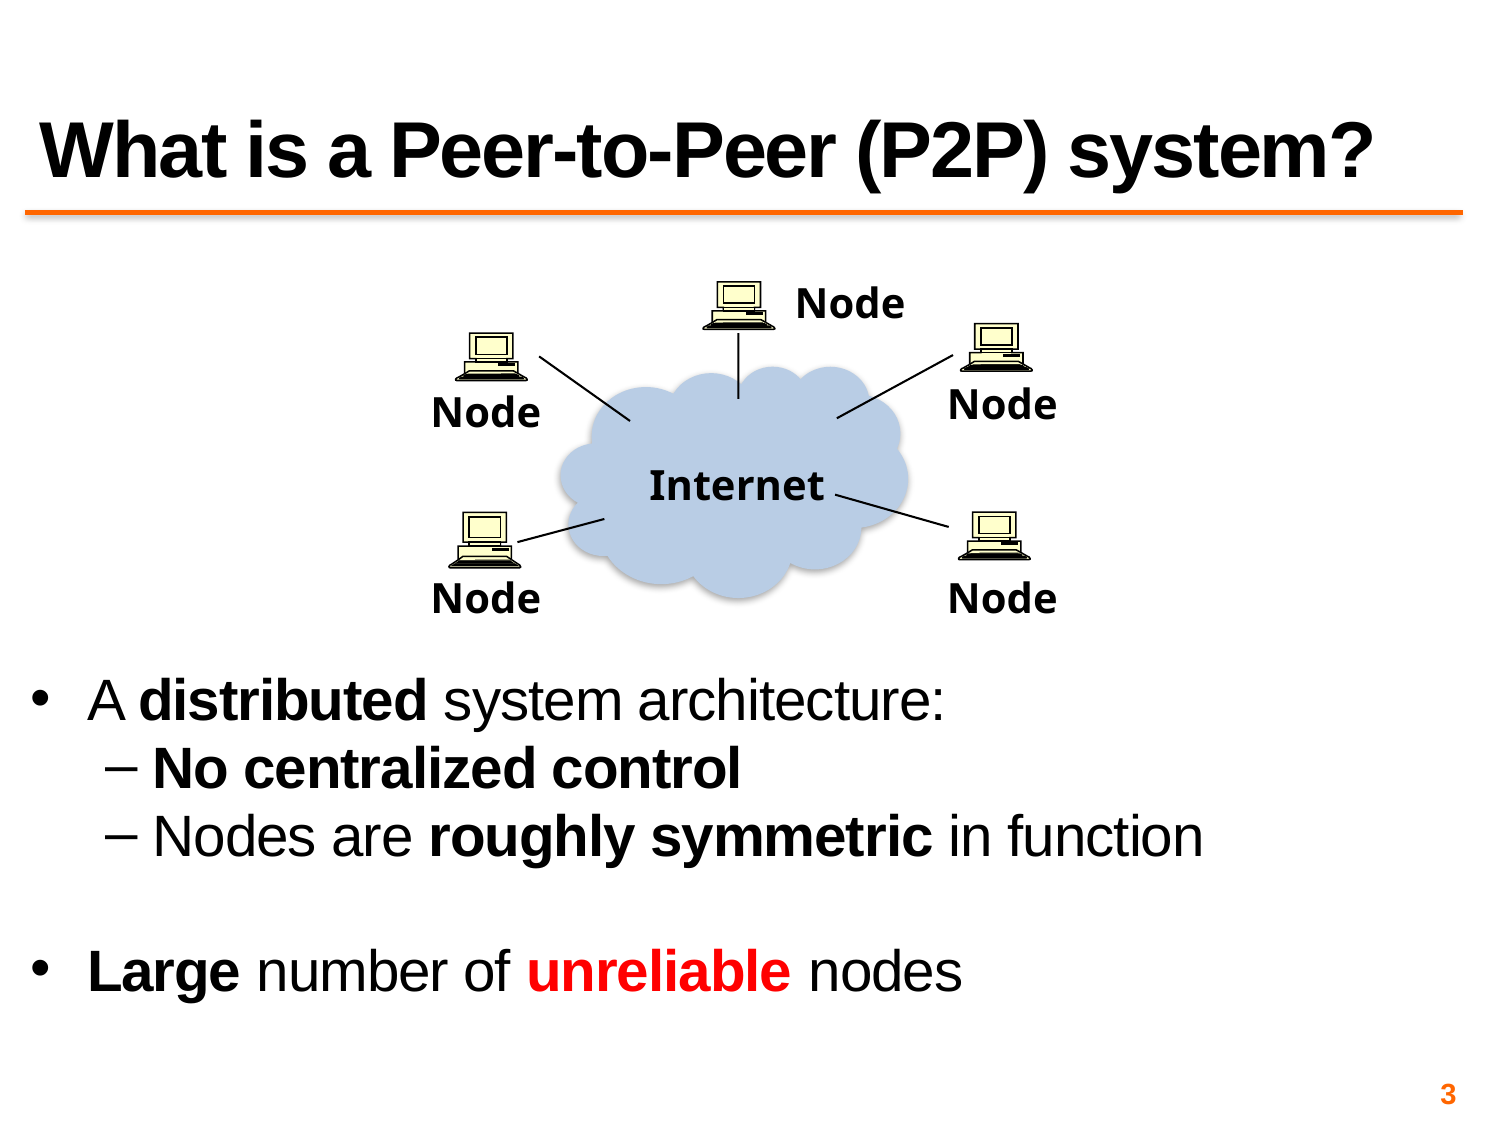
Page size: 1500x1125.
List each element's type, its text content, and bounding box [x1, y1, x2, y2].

text_box Node [415, 378, 557, 444]
text_box [559, 365, 909, 599]
list A distributed system architecture: No centralized control Nodes are roughly symmetric in function Large number of unreliable nodes [24, 670, 1463, 1063]
text_box [451, 512, 519, 564]
slide_number 3 [1112, 1074, 1463, 1110]
text_box [456, 333, 527, 378]
text_box Node [779, 269, 921, 335]
text_box Node [415, 564, 557, 630]
text_box [958, 512, 1031, 560]
text_box [703, 281, 775, 330]
text_box Internet [634, 451, 840, 517]
title What is a Peer-to-Peer (P2P) system? [24, 24, 1463, 201]
text_box [960, 323, 1033, 370]
text_box Node [932, 370, 1073, 436]
text_box Node [932, 564, 1073, 630]
